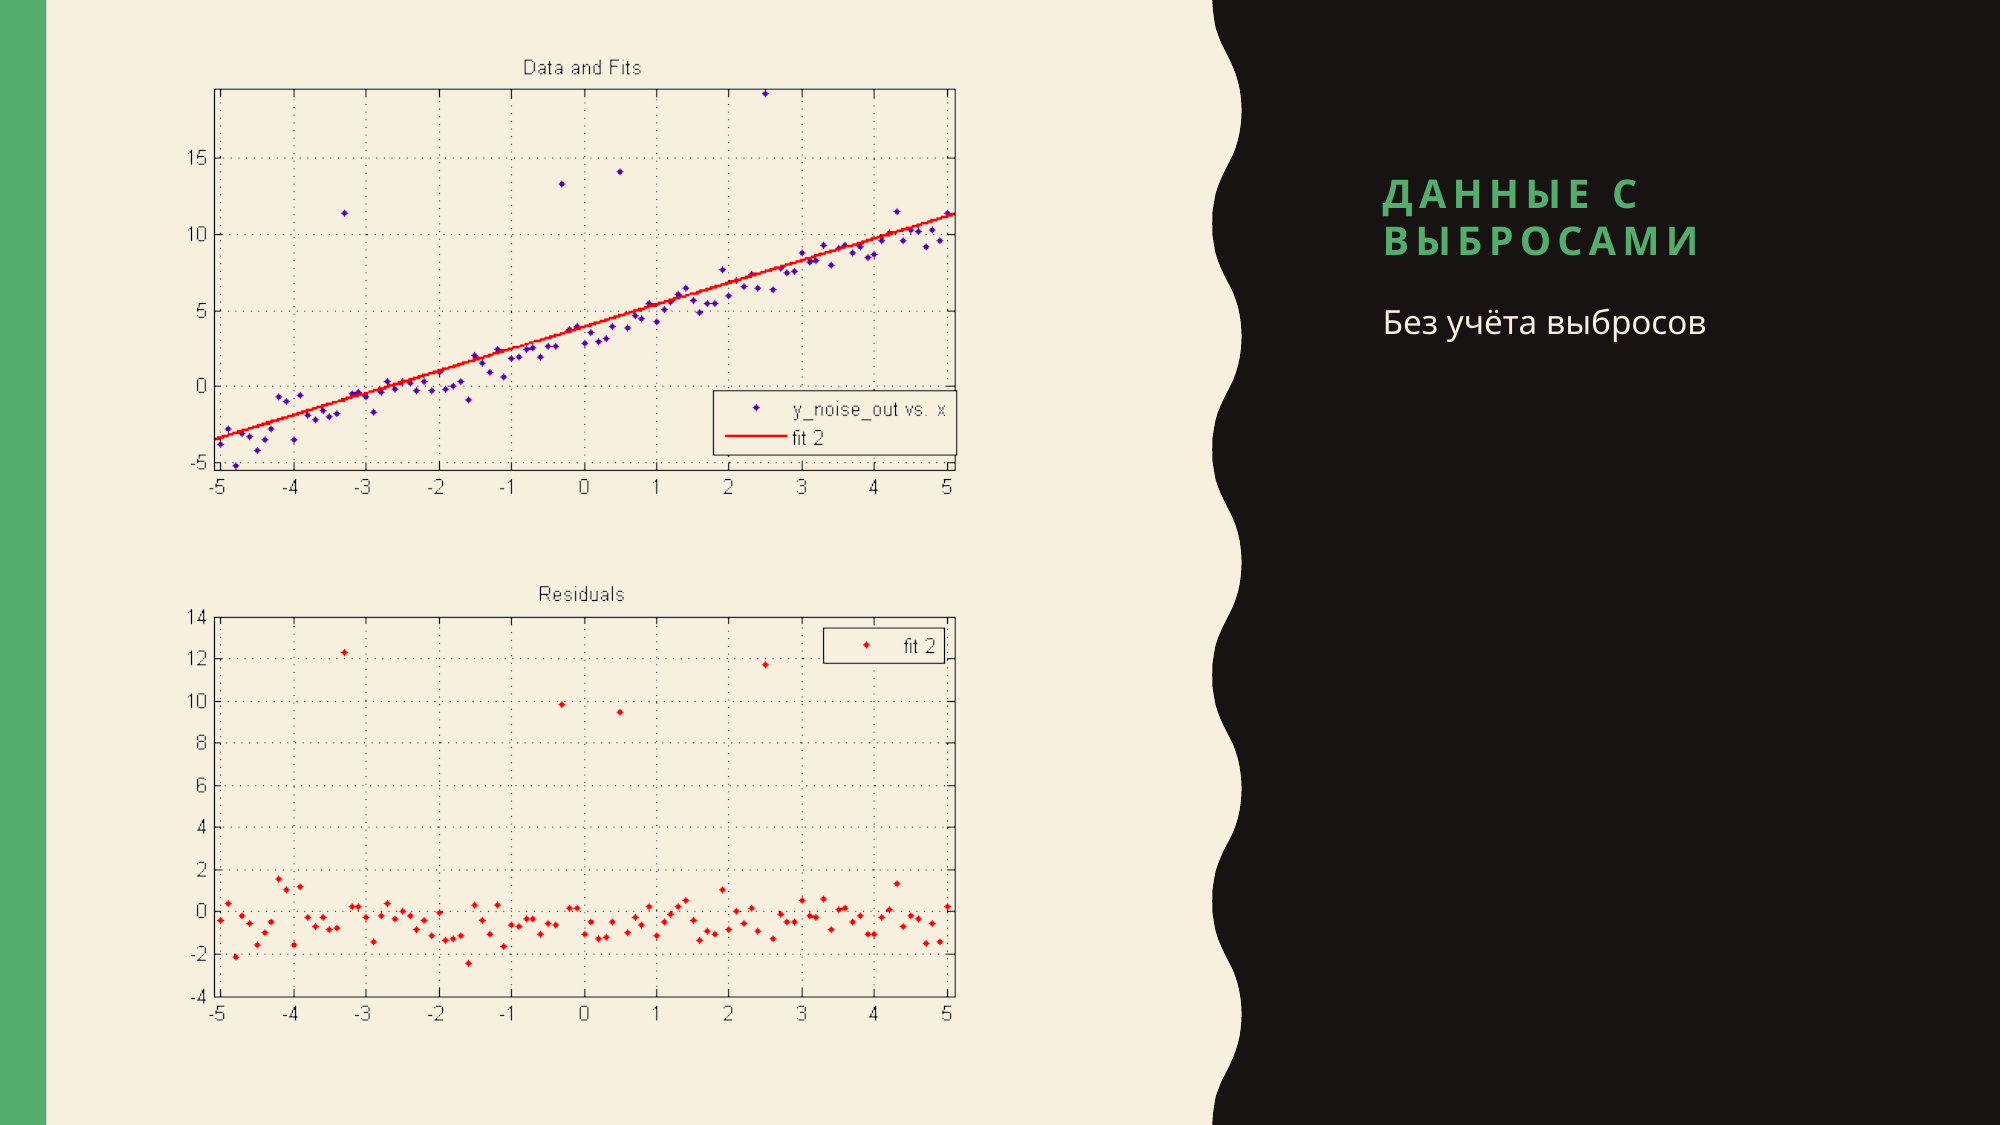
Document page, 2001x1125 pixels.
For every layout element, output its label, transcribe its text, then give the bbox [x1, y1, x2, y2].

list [90, 6, 1045, 1119]
title Данные с выбросами [1367, 75, 1875, 272]
list Без учёта выбросов [1367, 285, 1875, 969]
